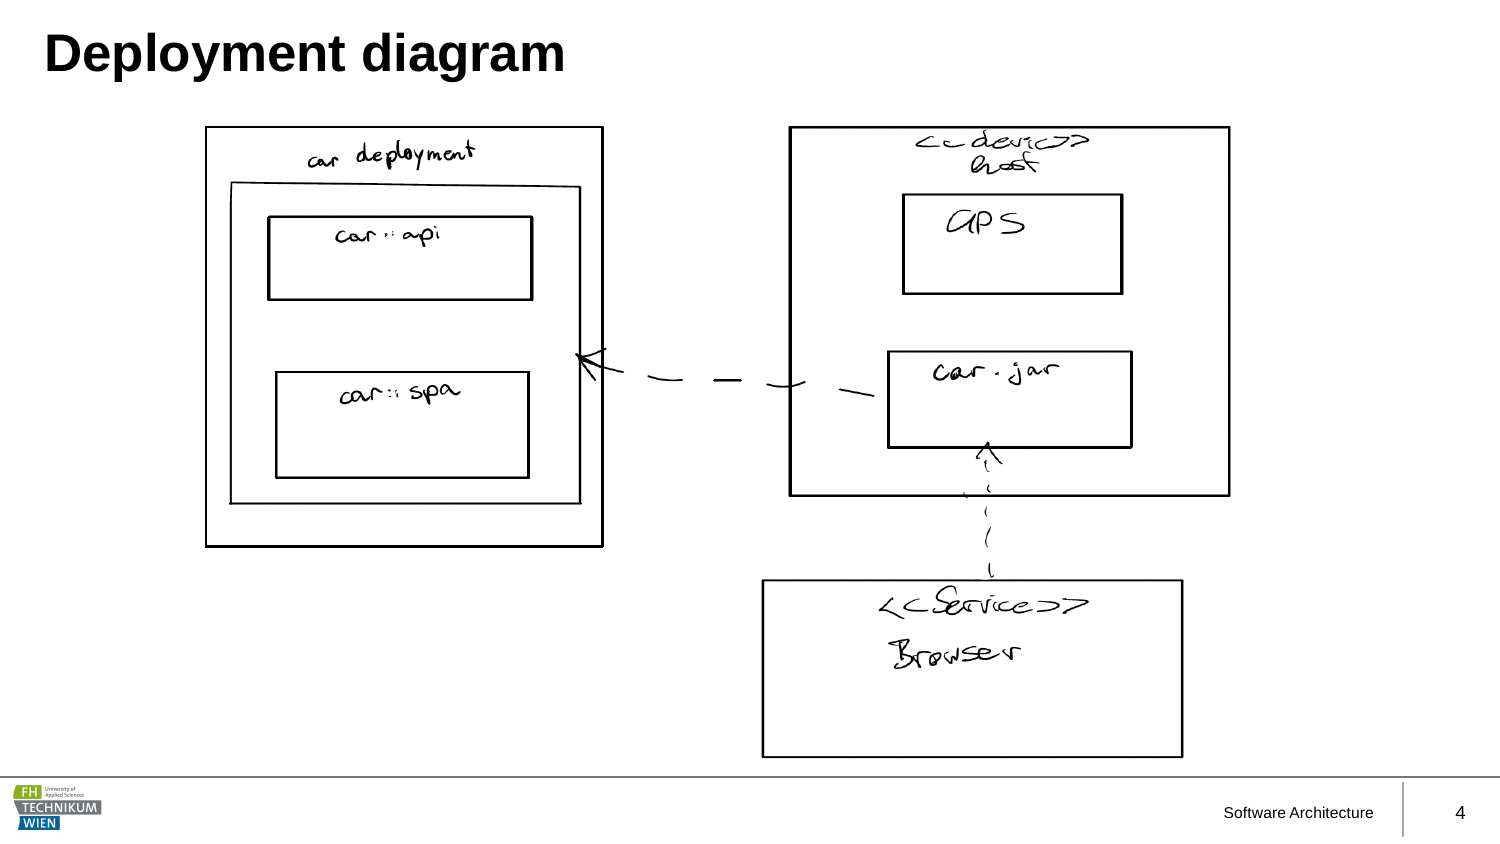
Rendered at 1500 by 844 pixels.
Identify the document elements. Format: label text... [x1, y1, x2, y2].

picture [110, 95, 1322, 767]
slide_number 4 [1401, 789, 1481, 835]
footer Software Architecture [458, 789, 1389, 835]
title Deployment diagram [29, 18, 1469, 91]
picture [0, 771, 115, 844]
